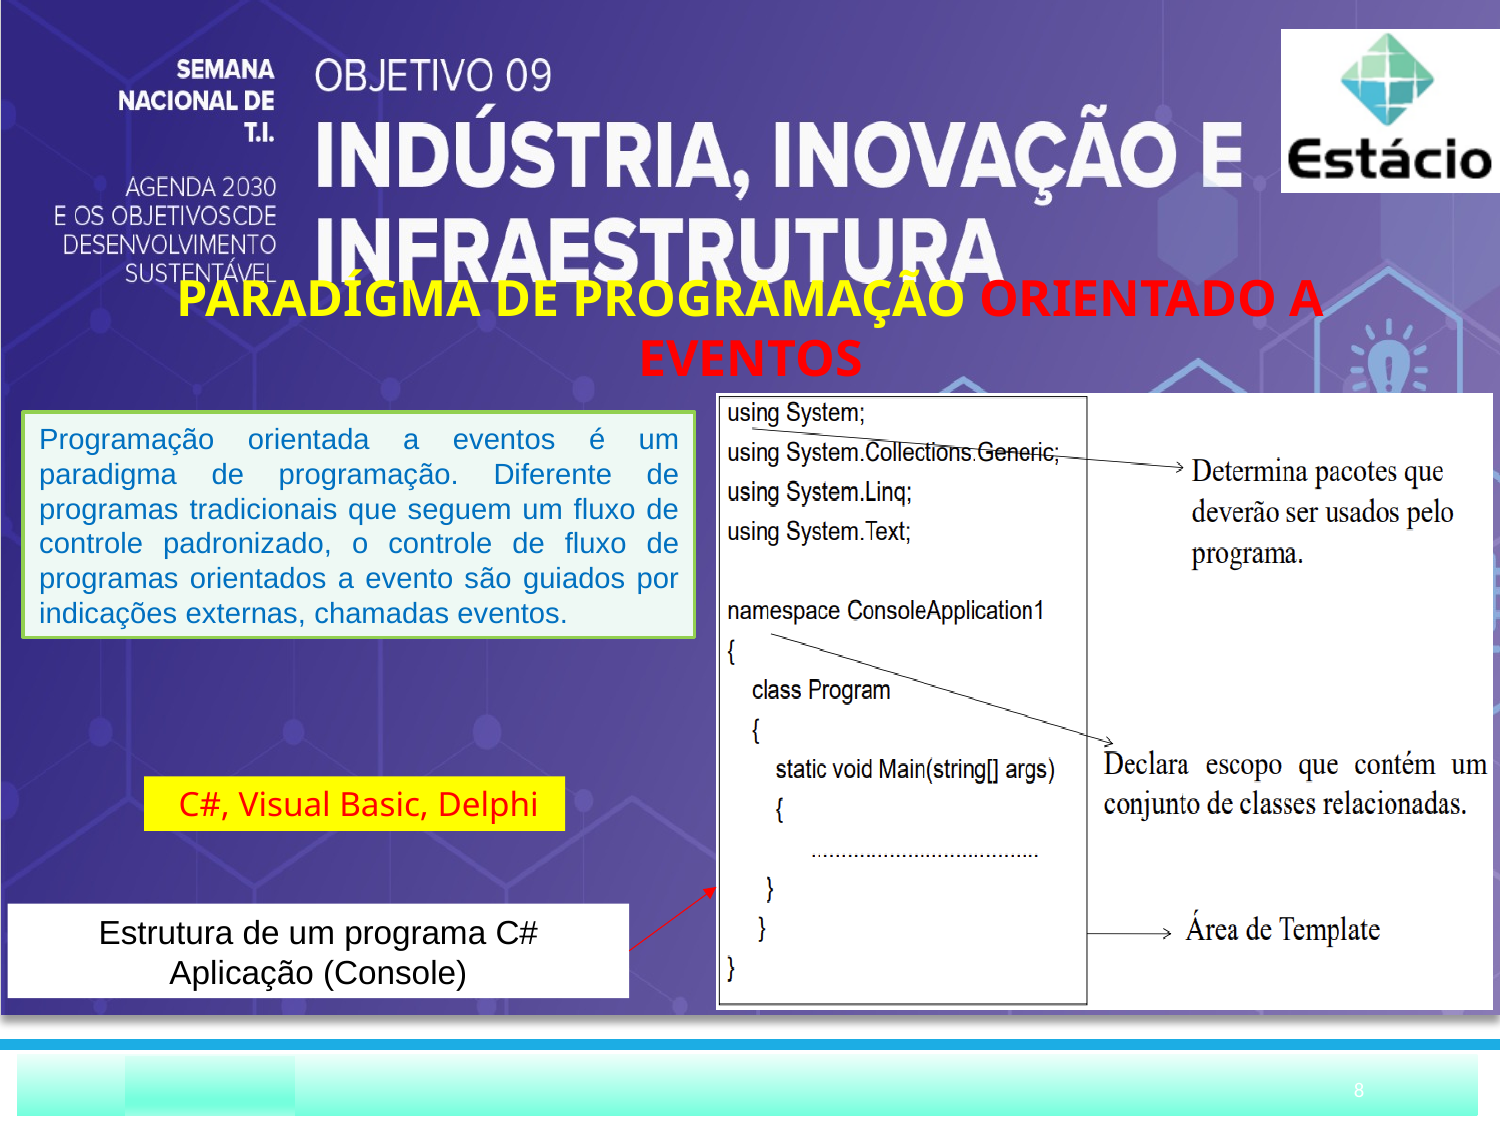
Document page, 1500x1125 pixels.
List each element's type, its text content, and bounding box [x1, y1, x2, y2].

picture [1, 0, 1500, 1015]
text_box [629, 886, 717, 952]
text_box 8 [1217, 1059, 1380, 1120]
picture [125, 1056, 295, 1116]
